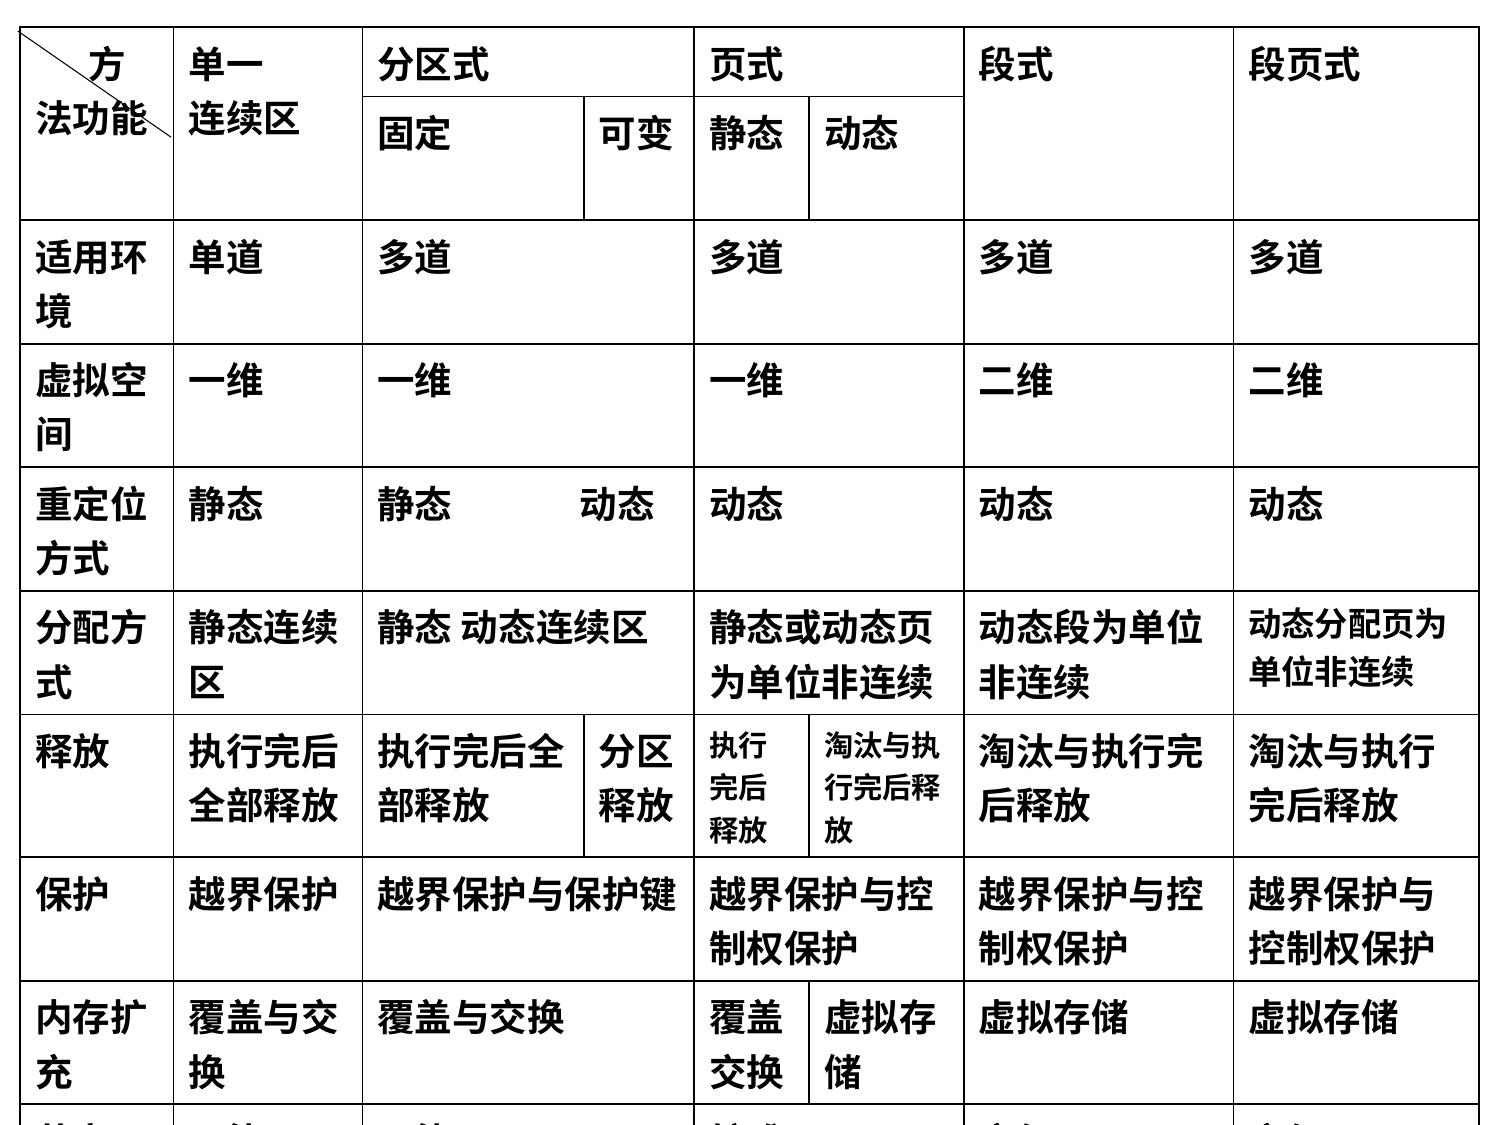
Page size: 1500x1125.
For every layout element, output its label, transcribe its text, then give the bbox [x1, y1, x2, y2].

table_cell 方便 [965, 1105, 1233, 1125]
table_cell 动态 [965, 468, 1233, 590]
table_cell 越界保护 [174, 858, 362, 980]
table_cell 虚拟存储 [810, 982, 963, 1103]
table_cell 静态或动态页为单位非连续 [695, 592, 963, 714]
table_cell 越界保护与控制权保护 [1234, 858, 1478, 980]
table_cell 虚拟存储 [965, 982, 1233, 1103]
table_cell 执行完后释放 [695, 715, 808, 856]
table_cell 越界保护与控制权保护 [695, 858, 963, 980]
table_cell 二维 [1234, 345, 1478, 466]
table_cell 可变 [585, 97, 693, 219]
table_cell 动态段为单位非连续 [965, 592, 1233, 714]
table_cell 覆盖交换 [695, 982, 808, 1103]
table_cell 静态 [695, 97, 808, 219]
table_cell 多道 [695, 221, 963, 343]
table_cell 静态连续区 [174, 592, 362, 714]
table_cell 保护 [21, 858, 173, 980]
table_header 单一 连续区 [174, 28, 362, 219]
table_cell 内存扩充 [21, 982, 173, 1103]
table_cell 执行完后全部释放 [363, 715, 583, 856]
table_cell 单道 [174, 221, 362, 343]
table_cell 固定 [363, 97, 583, 219]
table_cell 重定位方式 [21, 468, 173, 590]
table_cell 执行完后全部释放 [174, 715, 362, 856]
table_cell 静态 动态 [363, 468, 693, 590]
table_header 段式 [965, 28, 1233, 219]
table_cell 适用环境 [21, 221, 173, 343]
table_cell 覆盖与交换 [363, 982, 693, 1103]
table_cell 多道 [1234, 221, 1478, 343]
table_header 页式 [695, 28, 963, 96]
table_cell 一维 [363, 345, 693, 466]
table_cell 淘汰与执行完后释放 [810, 715, 963, 856]
table_cell 动态 [695, 468, 963, 590]
table_cell 较难 [695, 1105, 963, 1125]
table_cell 淘汰与执行完后释放 [1234, 715, 1478, 856]
table_cell 分配方式 [21, 592, 173, 714]
table_cell 一维 [695, 345, 963, 466]
table_cell 淘汰与执行完后释放 [965, 715, 1233, 856]
table_cell 不能 [174, 1105, 362, 1125]
table_header 分区式 [363, 28, 693, 96]
table_cell 越界保护与控制权保护 [965, 858, 1233, 980]
table_cell 一维 [174, 345, 362, 466]
table_cell 不能 [363, 1105, 693, 1125]
table_cell 虚拟存储 [1234, 982, 1478, 1103]
table_header 方法功能 [21, 28, 173, 219]
table_cell 共享 [21, 1105, 173, 1125]
table_cell 虚拟空间 [21, 345, 173, 466]
table_cell 动态 [1234, 468, 1478, 590]
table_cell 动态分配页为单位非连续 [1234, 592, 1478, 714]
table_cell 多道 [965, 221, 1233, 343]
table_cell 静态 动态连续区 [363, 592, 693, 714]
table_cell 越界保护与保护键 [363, 858, 693, 980]
table_cell 覆盖与交换 [174, 982, 362, 1103]
table_cell 方便 [1234, 1105, 1478, 1125]
table_cell 动态 [810, 97, 963, 219]
table_cell 二维 [965, 345, 1233, 466]
table_cell 多道 [363, 221, 693, 343]
table_cell 分区释放 [585, 715, 693, 856]
table_cell 释放 [21, 715, 173, 856]
table_cell 静态 [174, 468, 362, 590]
table_header 段页式 [1234, 28, 1478, 219]
